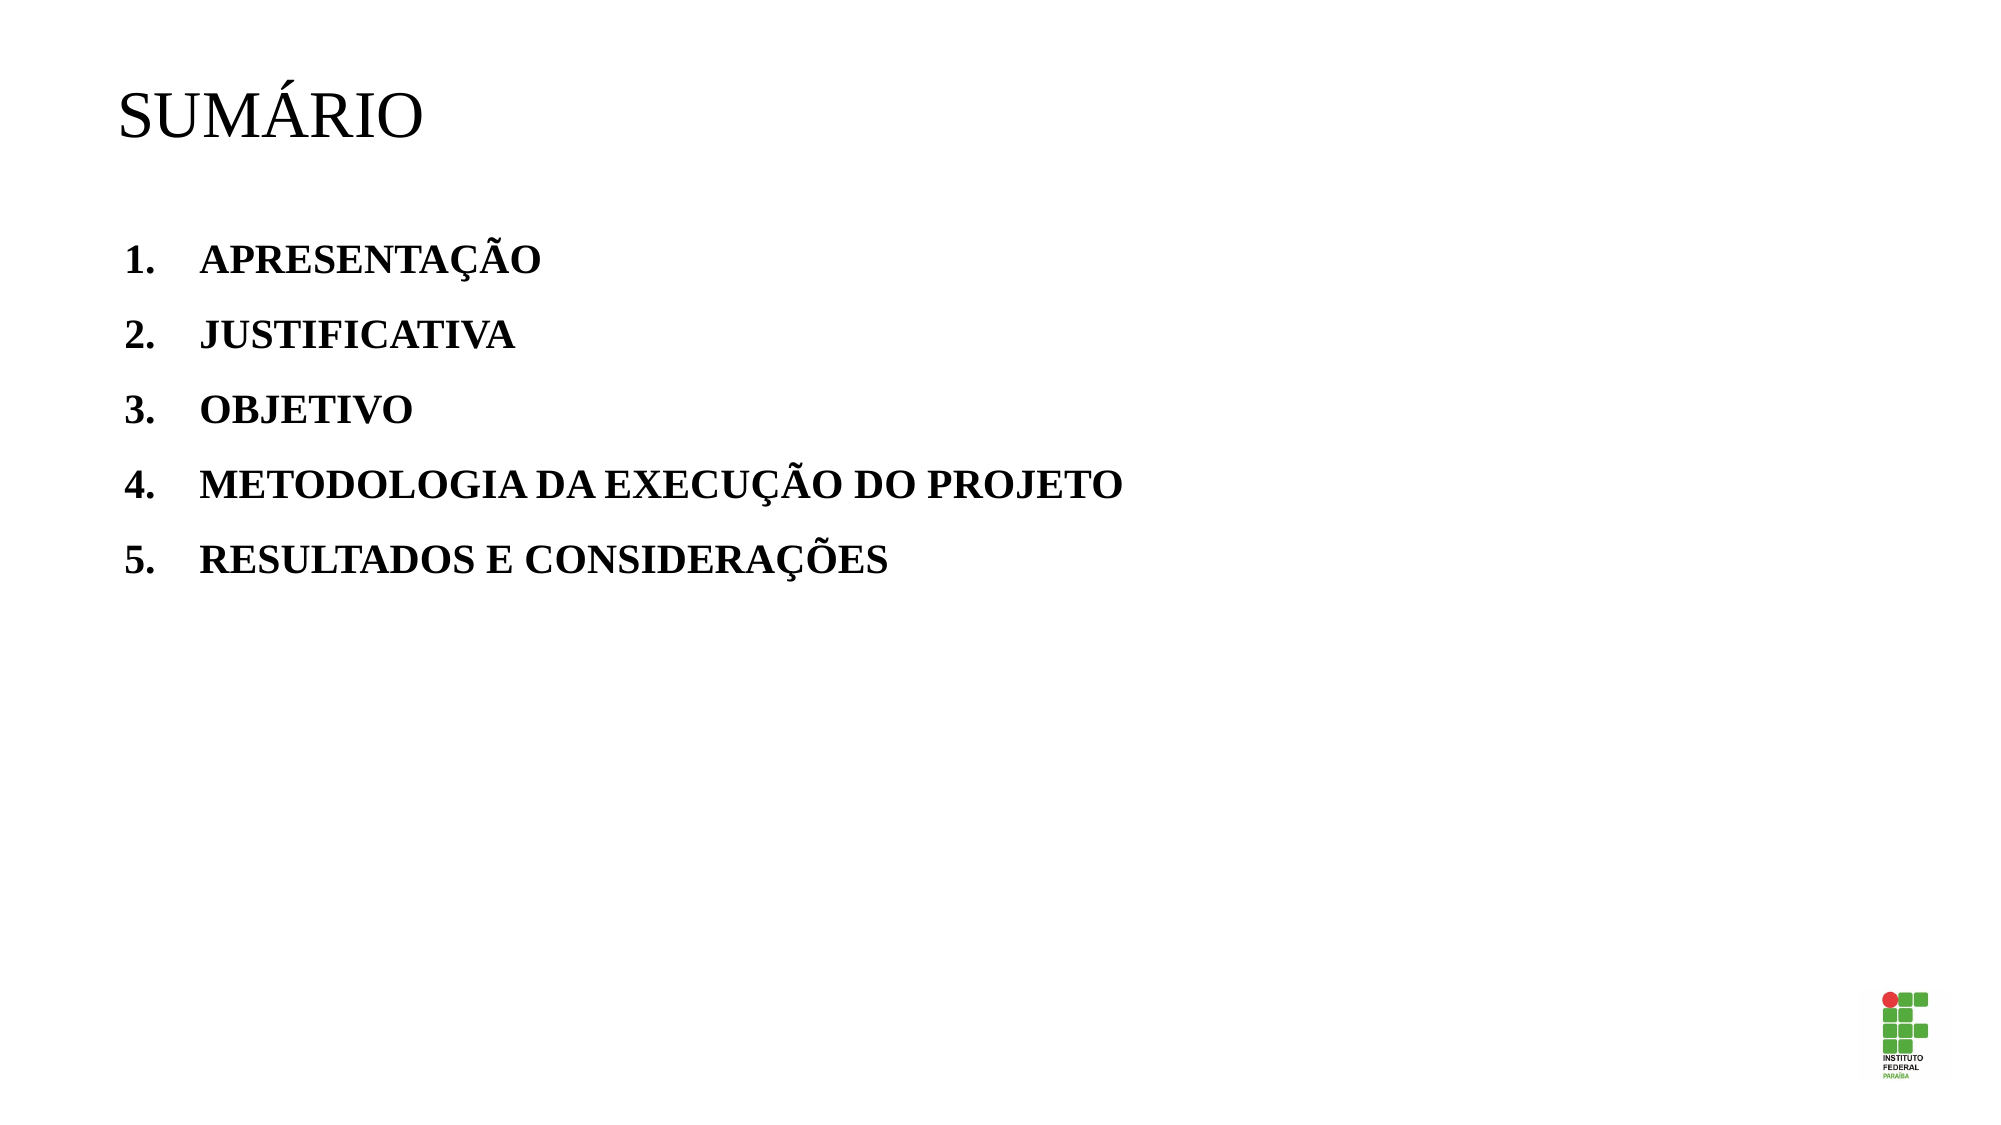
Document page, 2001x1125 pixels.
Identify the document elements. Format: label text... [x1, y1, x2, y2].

picture [1858, 989, 1950, 1081]
text_box SUMÁRIO [102, 63, 1906, 160]
text_box APRESENTAÇÃO JUSTIFICATIVA OBJETIVO METODOLOGIA DA EXECUÇÃO DO PROJETO RESULTADOS E CONSIDERAÇÕES [40, 149, 1960, 1081]
